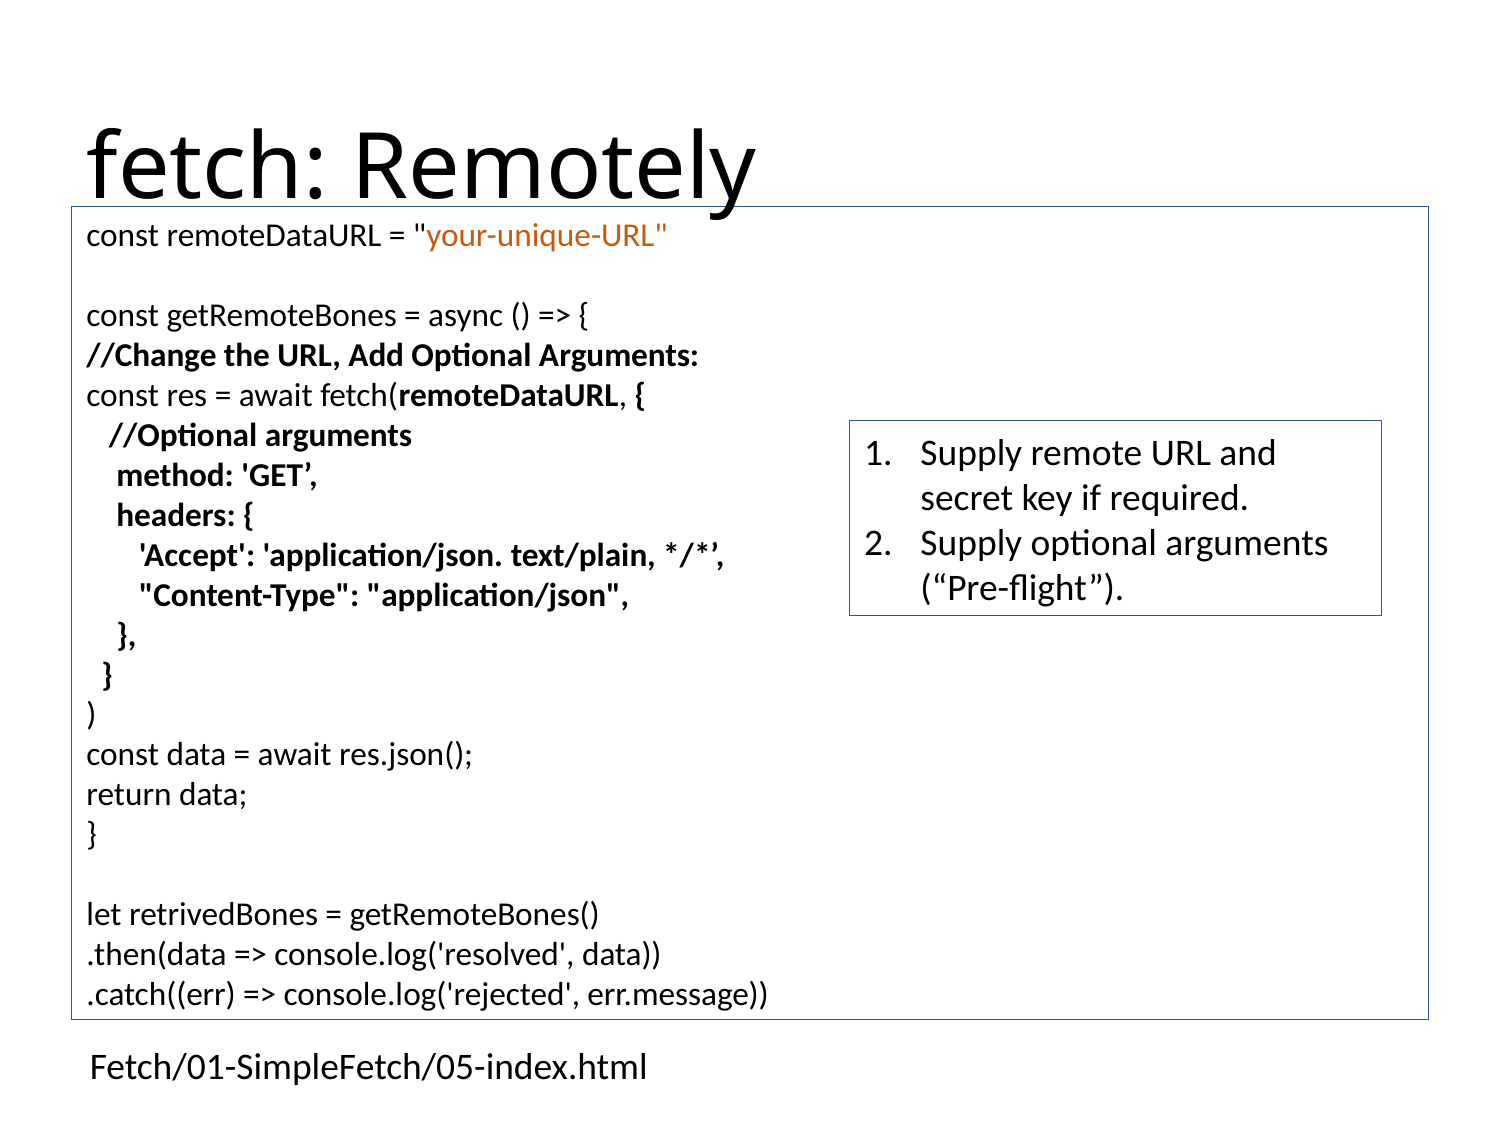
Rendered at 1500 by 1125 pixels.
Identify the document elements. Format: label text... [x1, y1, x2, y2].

text_box Fetch/01-SimpleFetch/05-index.html [75, 1034, 664, 1095]
text_box Supply remote URL and secret key if required. Supply optional arguments (“Pre-flight”). [849, 420, 1382, 616]
title fetch: Remotely [71, 59, 1397, 278]
text_box const remoteDataURL = "your-unique-URL" const getRemoteBones = async () => { //Change the URL, Add Optional Arguments: const res = await fetch(remoteDataURL, { //Optional arguments method: 'GET’, headers: { 'Accept': 'application/json. text/plain, */*’, "Content-Type": "application/json", }, } ) const data = await res.json(); return data; } let retrivedBones = getRemoteBones() .then(data => console.log('resolved', data)) .catch((err) => console.log('rejected', err.message)) [71, 206, 1429, 1020]
